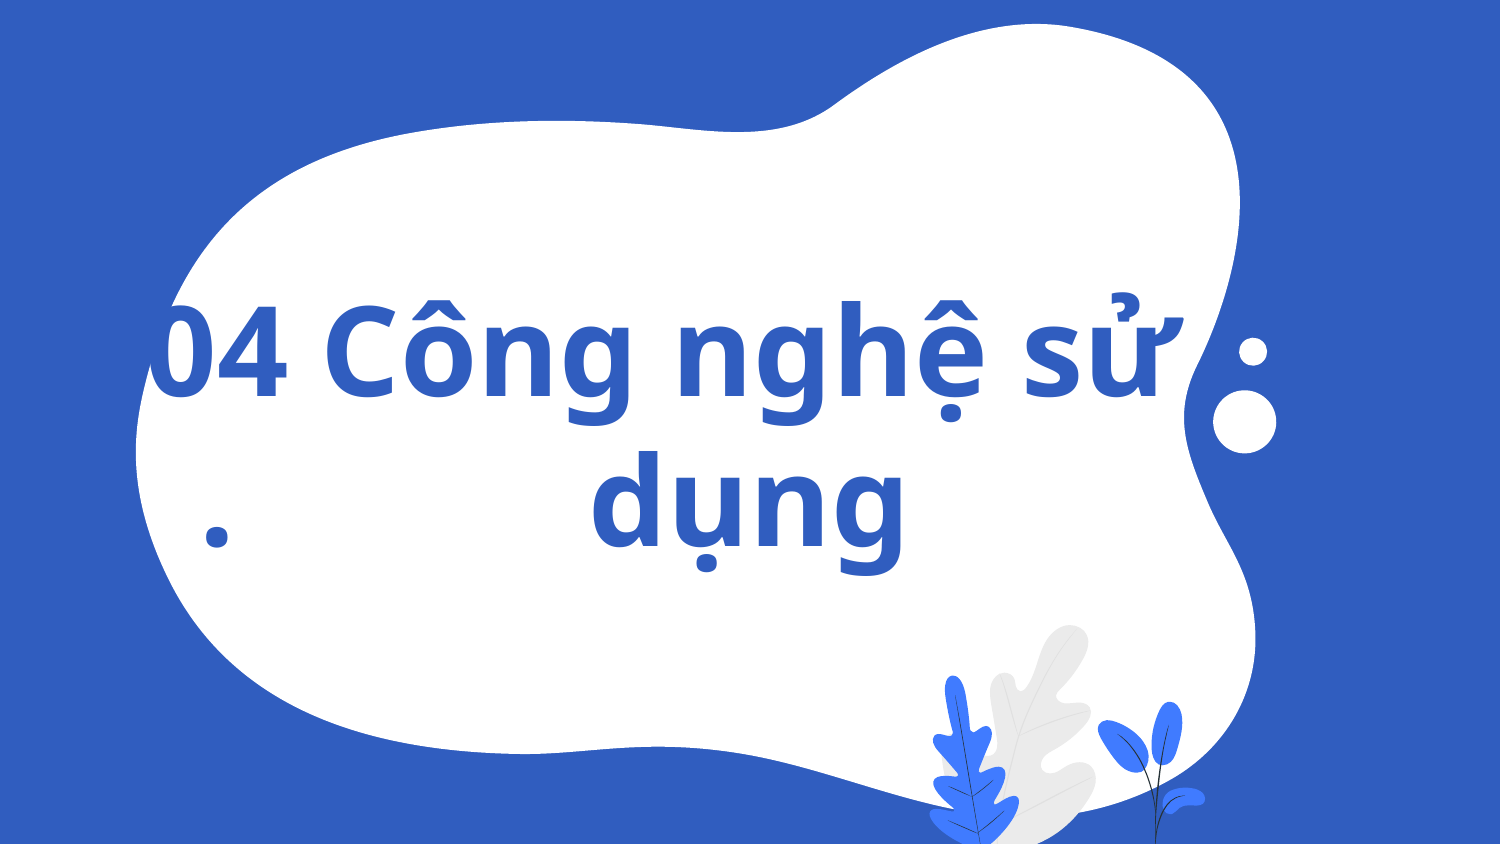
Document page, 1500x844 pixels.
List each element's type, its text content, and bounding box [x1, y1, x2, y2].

title 04. [129, 352, 306, 491]
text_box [1096, 701, 1207, 844]
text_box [928, 624, 1097, 844]
title Công nghệ sử dụng [306, 352, 1234, 491]
